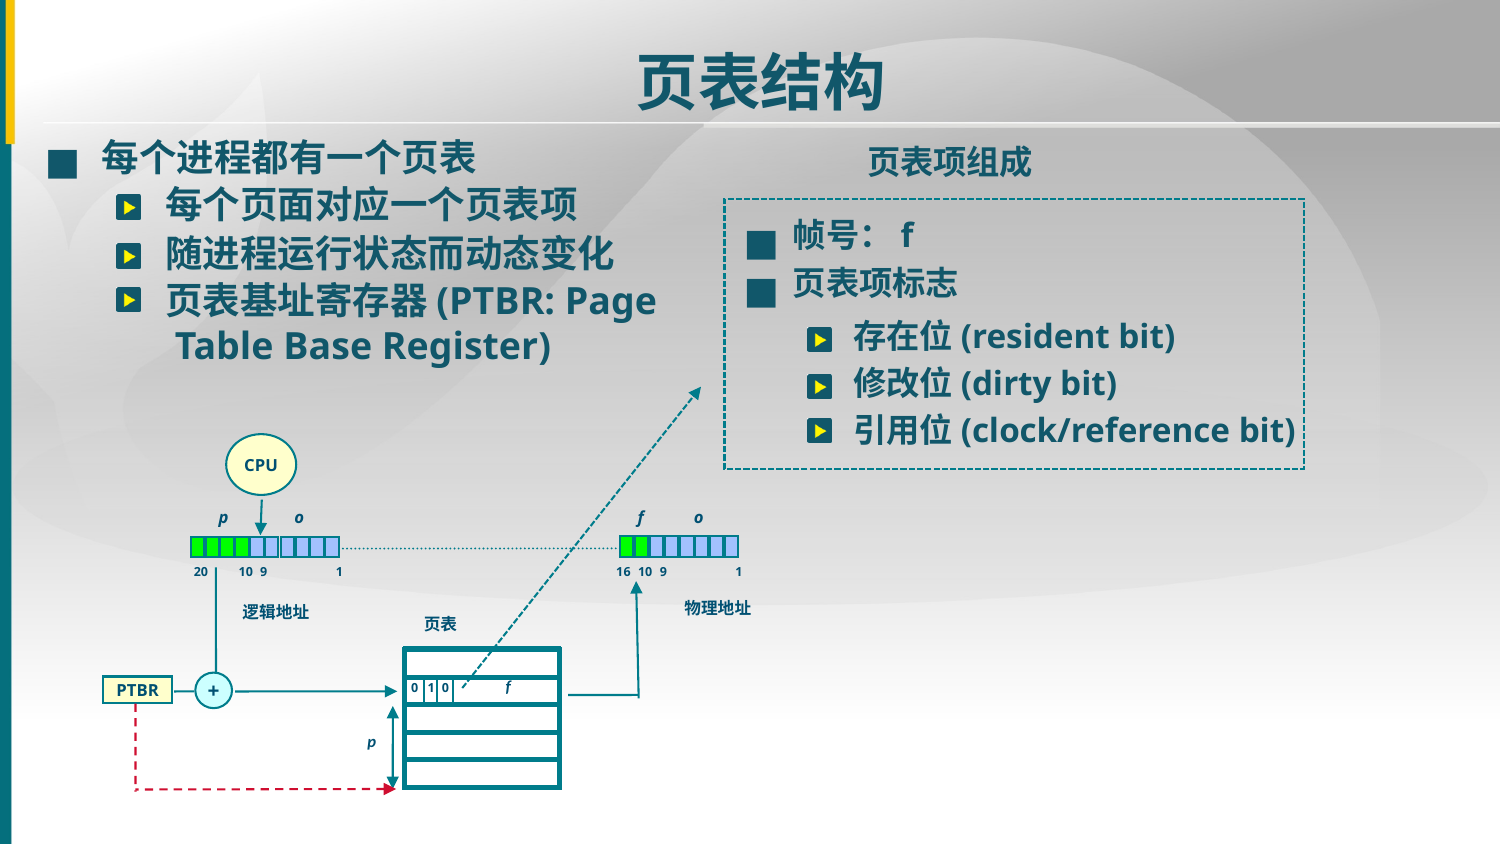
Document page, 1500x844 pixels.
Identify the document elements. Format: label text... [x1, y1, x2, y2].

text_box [103, 433, 774, 792]
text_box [74, 173, 456, 221]
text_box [462, 133, 1353, 689]
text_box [74, 291, 456, 376]
picture [0, 0, 1500, 844]
text_box 页表结构 [621, 35, 1500, 125]
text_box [28, 126, 1213, 191]
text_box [74, 222, 456, 284]
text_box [727, 254, 1353, 458]
